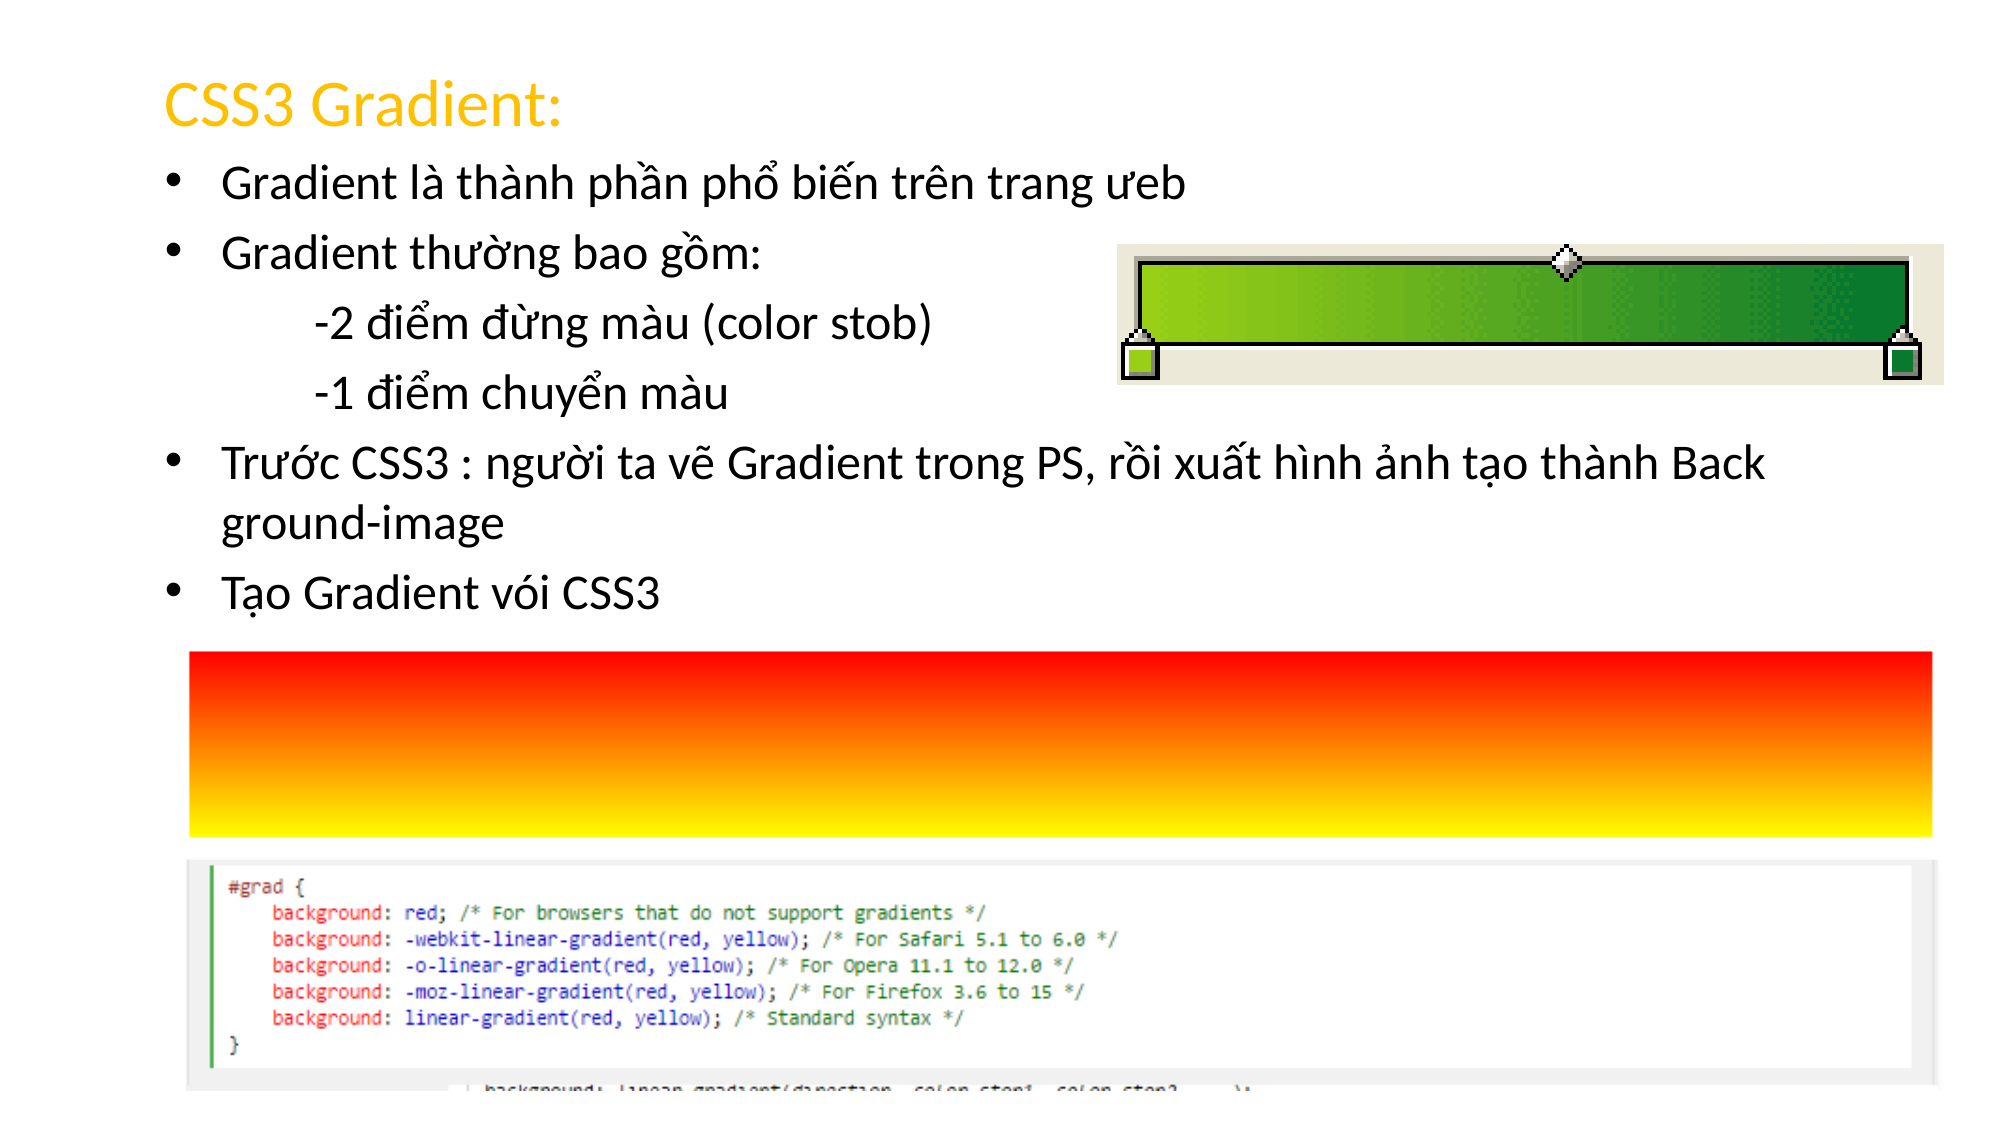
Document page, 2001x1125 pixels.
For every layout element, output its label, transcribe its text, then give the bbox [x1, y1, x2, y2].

list CSS3 Gradient: Gradient là thành phần phổ biến trên trang ưeb Gradient thường bao gồm: -2 điểm đừng màu (color stob) -1 điểm chuyển màu Trước CSS3 : người ta vẽ Gradient trong PS, rồi xuất hình ảnh tạo thành Back ground-image Tạo Gradient vói CSS3 [149, 52, 1849, 950]
picture [186, 650, 1944, 1092]
picture [1117, 244, 1944, 385]
